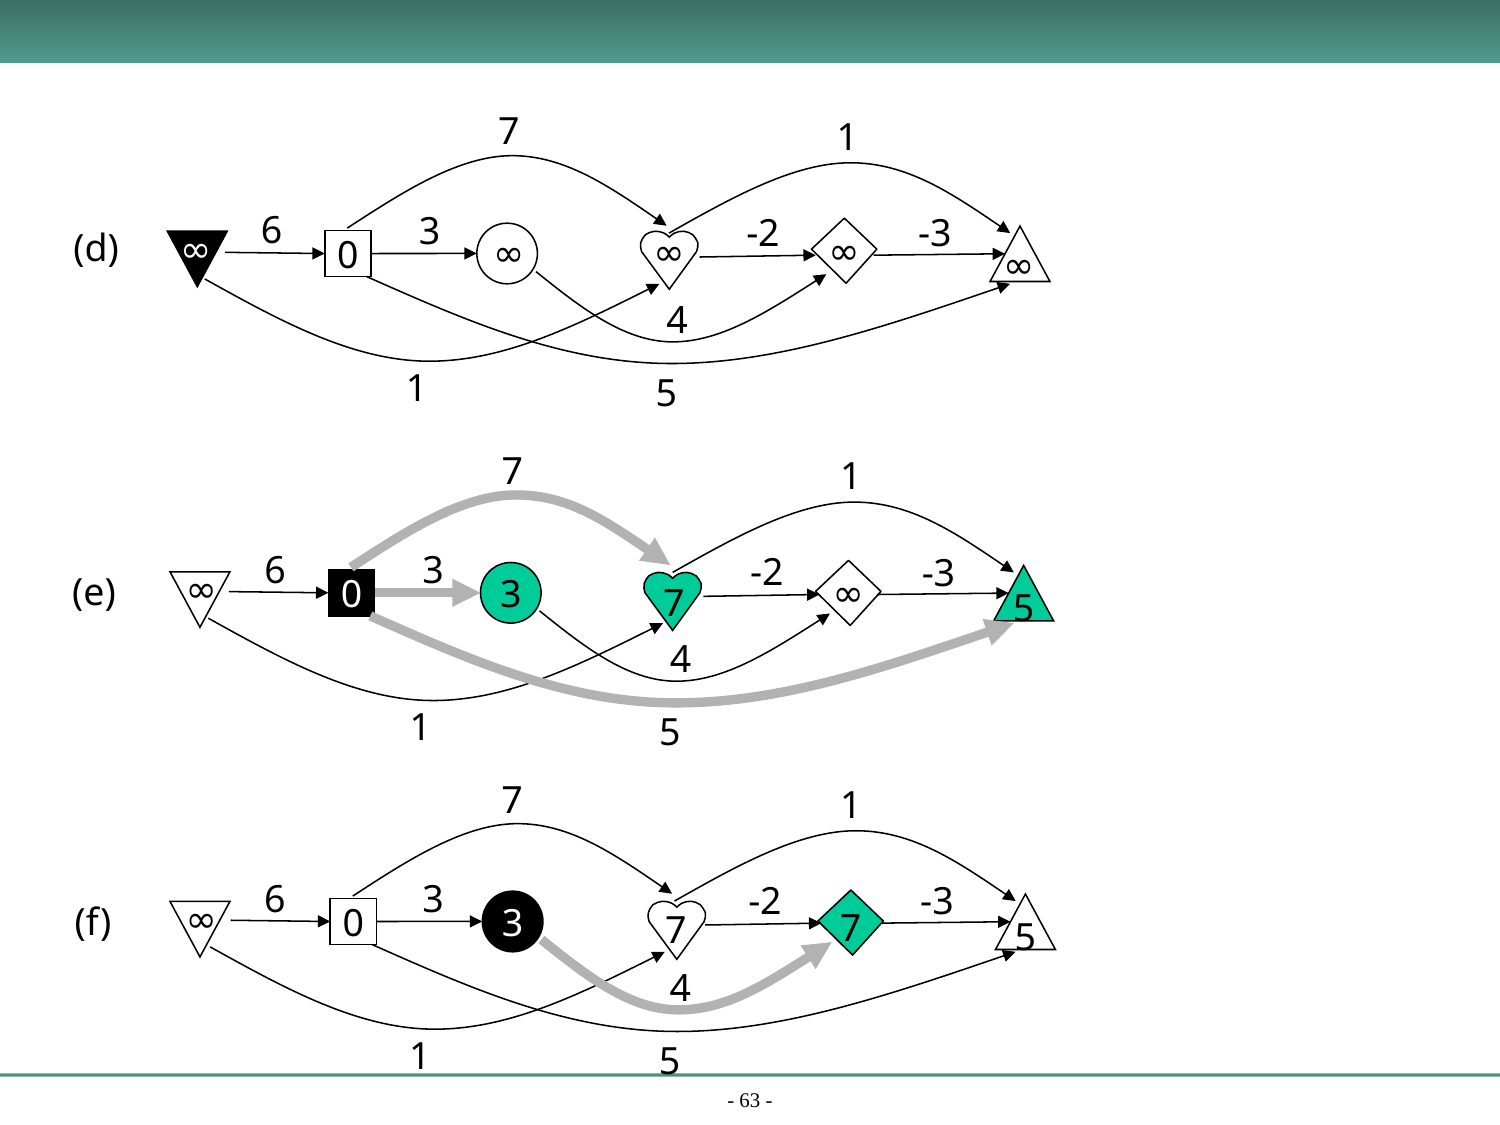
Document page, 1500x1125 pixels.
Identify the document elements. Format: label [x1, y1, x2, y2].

text_box [59, 890, 127, 950]
text_box [58, 216, 134, 276]
text_box [165, 100, 1050, 422]
text_box [57, 560, 131, 621]
text_box [169, 439, 1014, 761]
text_box [169, 768, 1056, 1090]
